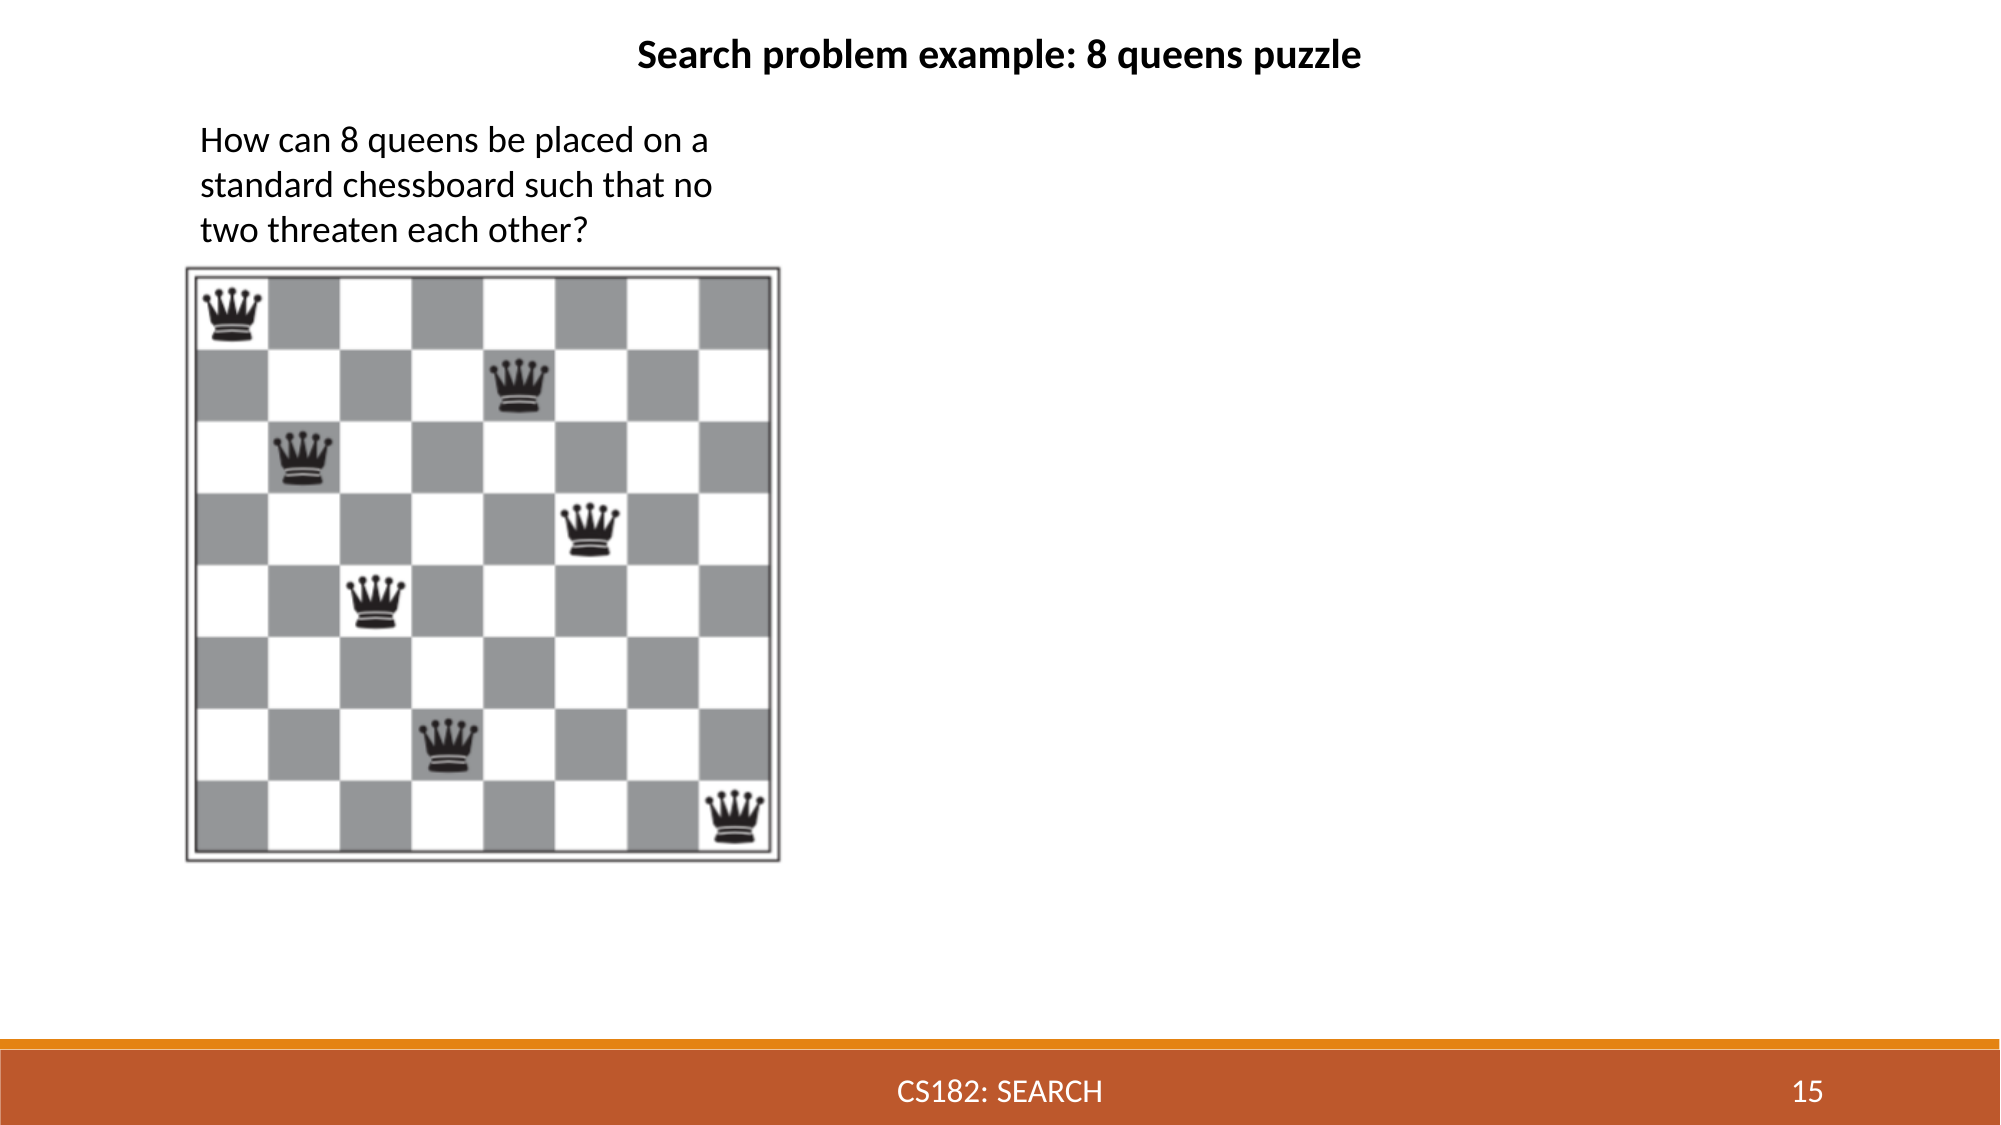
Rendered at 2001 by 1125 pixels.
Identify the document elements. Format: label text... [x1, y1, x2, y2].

text_box How can 8 queens be placed on a standard chessboard such that no two threaten each other? [185, 107, 778, 233]
footer CS182: SEARCH [604, 1059, 1396, 1120]
slide_number 15 [1624, 1059, 1840, 1120]
text_box Search problem example: 8 queens puzzle [0, 19, 2000, 84]
picture [158, 236, 805, 886]
